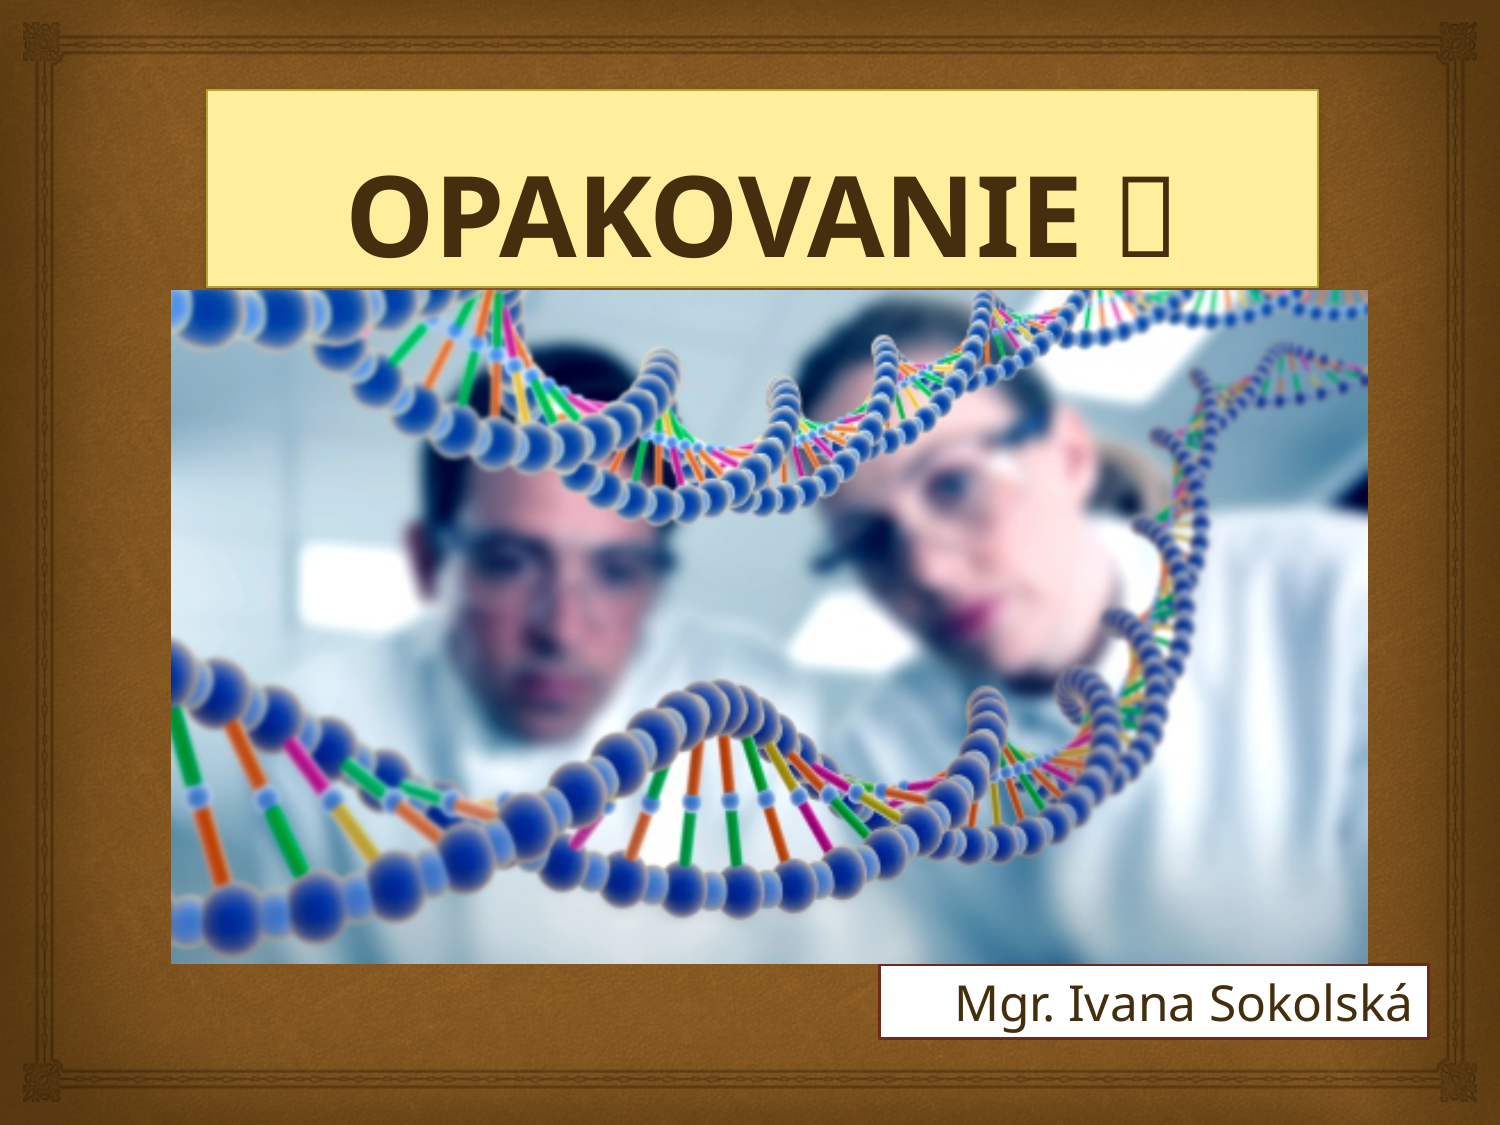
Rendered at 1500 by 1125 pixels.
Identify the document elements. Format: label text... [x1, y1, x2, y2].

picture [0, 0, 1500, 1125]
subtitle Mgr. Ivana Sokolská [878, 963, 1430, 1040]
title OPAKOVANIE  [206, 89, 1319, 288]
